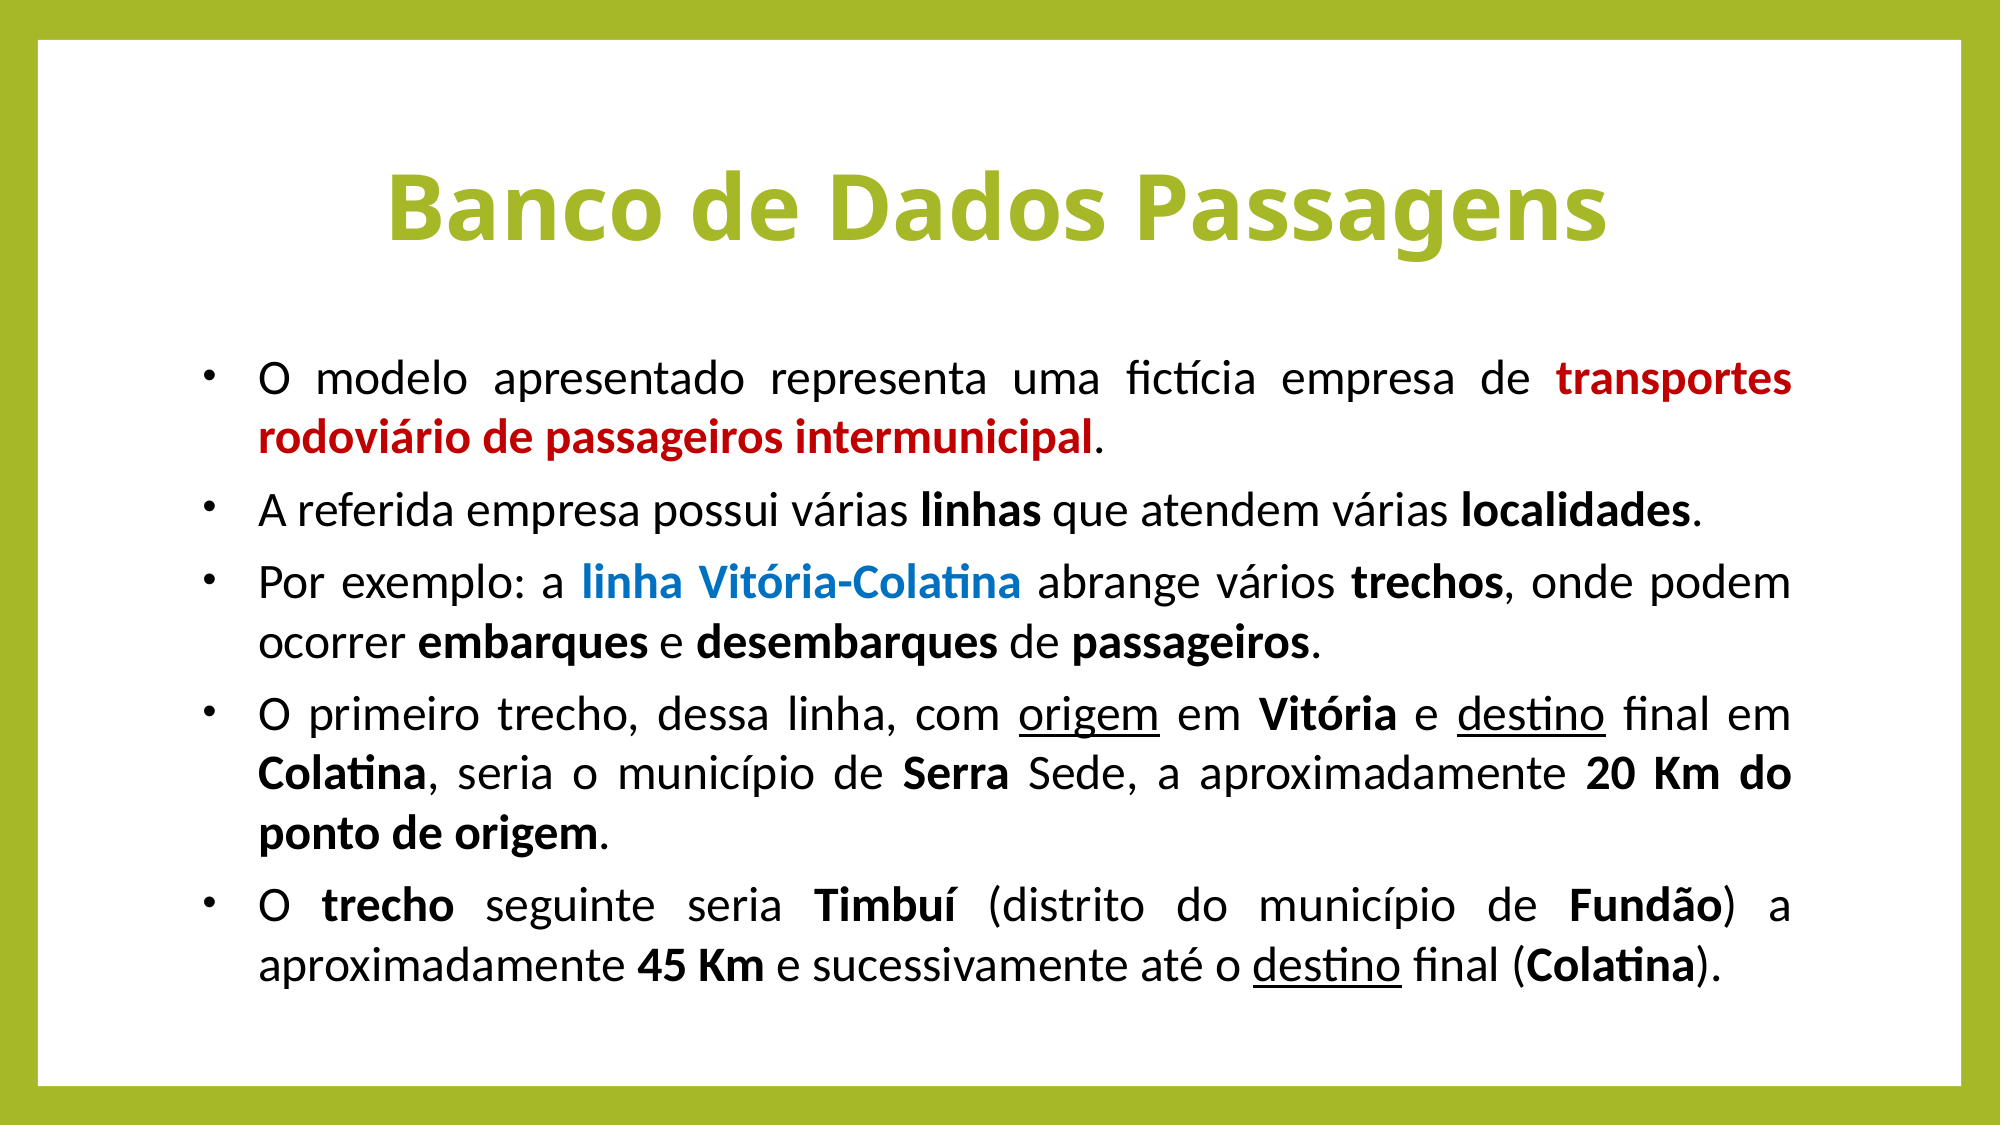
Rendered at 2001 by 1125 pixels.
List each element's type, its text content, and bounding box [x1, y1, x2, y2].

list O modelo apresentado representa uma fictícia empresa de transportes rodoviário de passageiros intermunicipal. A referida empresa possui várias linhas que atendem várias localidades. Por exemplo: a linha Vitória-Colatina abrange vários trechos, onde podem ocorrer embarques e desembarques de passageiros. O primeiro trecho, dessa linha, com origem em Vitória e destino final em Colatina, seria o município de Serra Sede, a aproximadamente 20 Km do ponto de origem. O trecho seguinte seria Timbuí (distrito do município de Fundão) a aproximadamente 45 Km e sucessivamente até o destino final (Colatina). [187, 337, 1808, 1000]
title Banco de Dados Passagens [187, 99, 1808, 323]
